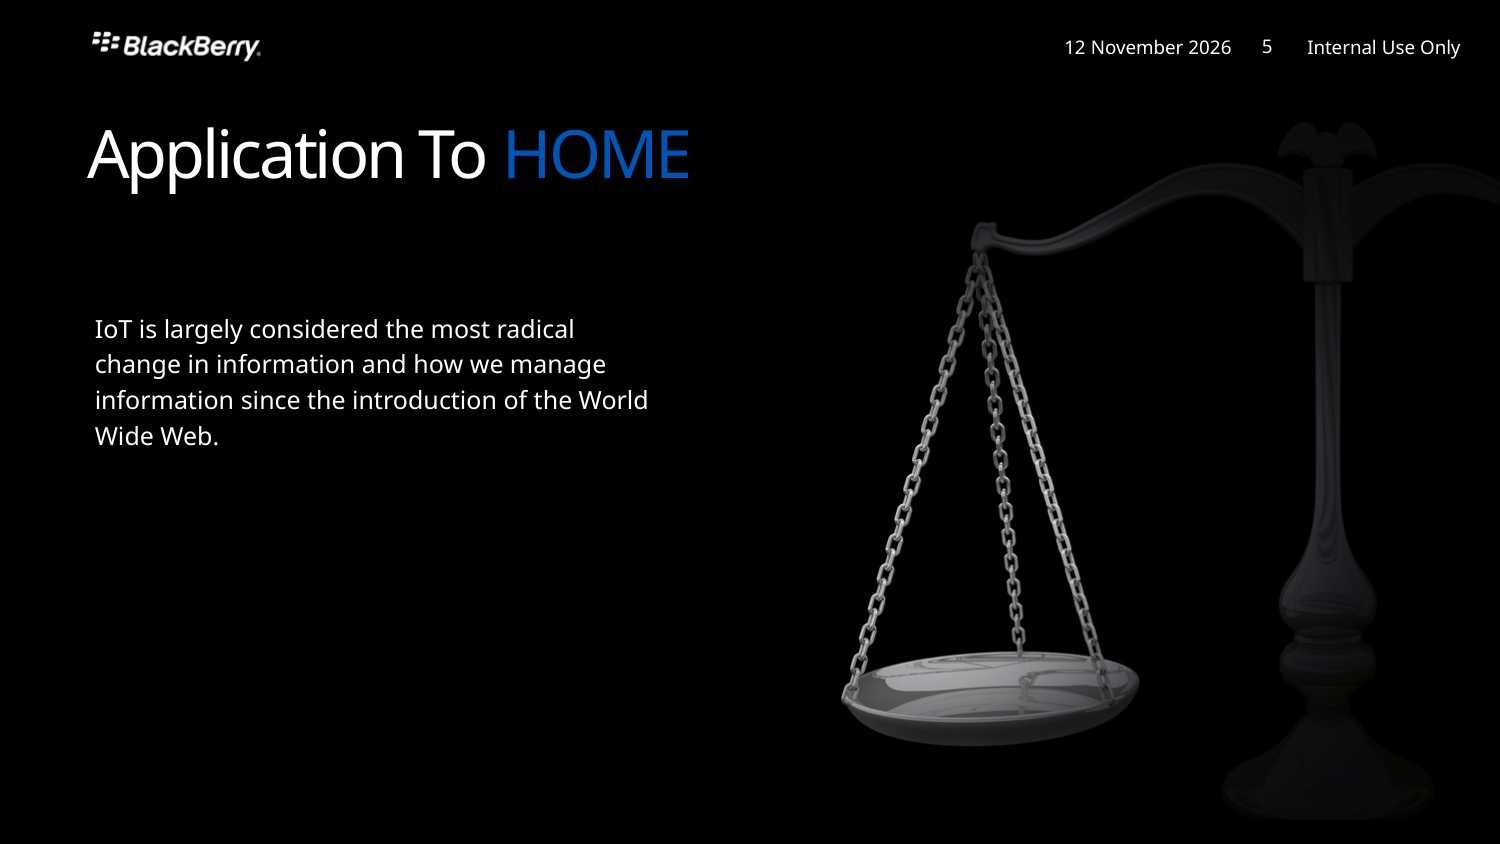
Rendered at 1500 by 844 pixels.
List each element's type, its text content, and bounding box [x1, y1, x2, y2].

picture [87, 29, 266, 64]
text_box Application To HOME [72, 114, 764, 201]
text_box IoT is largely considered the most radical change in information and how we manage information since the introduction of the World Wide Web. [80, 299, 670, 469]
picture [770, 84, 1500, 820]
